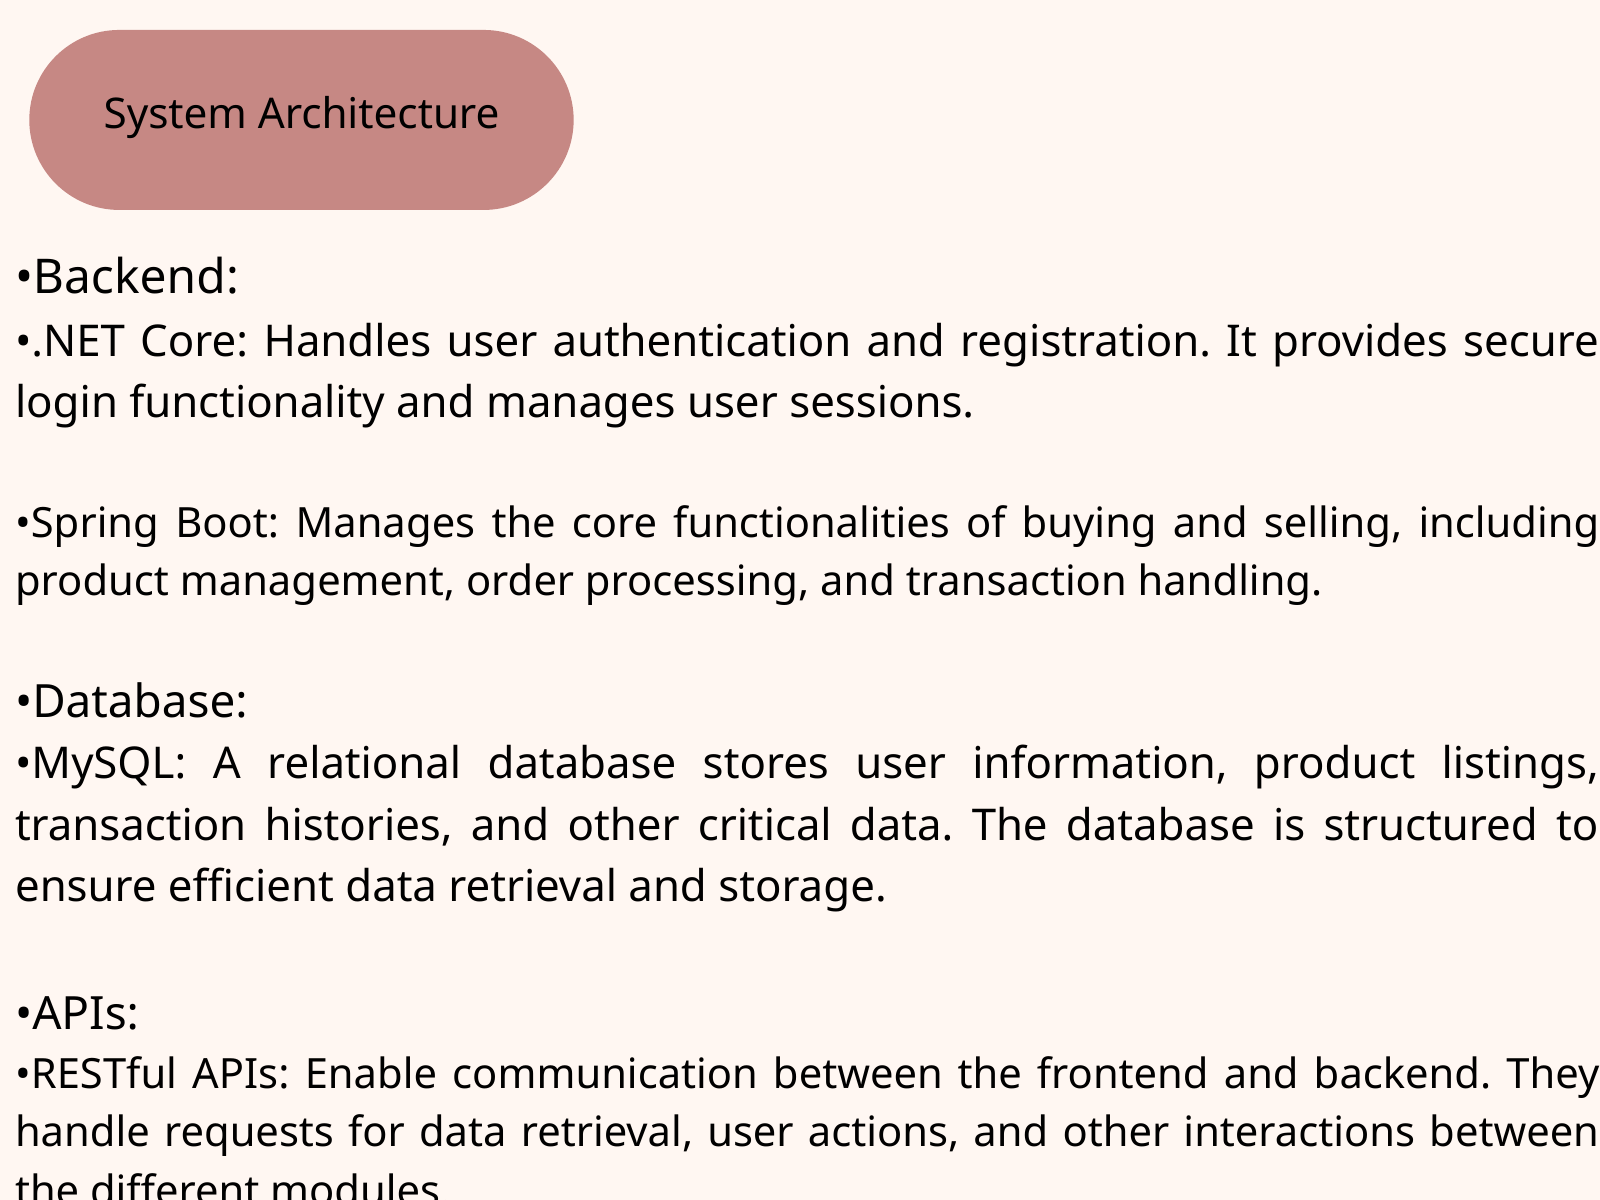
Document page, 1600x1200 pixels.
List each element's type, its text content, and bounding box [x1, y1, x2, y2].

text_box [29, 29, 574, 211]
text_box •Backend: •.NET Core: Handles user authentication and registration. It provides secure login functionality and manages user sessions. •Spring Boot: Manages the core functionalities of buying and selling, including product management, order processing, and transaction handling. •Database: •MySQL: A relational database stores user information, product listings, transaction histories, and other critical data. The database is structured to ensure efficient data retrieval and storage. •APIs: •RESTful APIs: Enable communication between the frontend and backend. They handle requests for data retrieval, user actions, and other interactions between the different modules. [15, 236, 1600, 1200]
